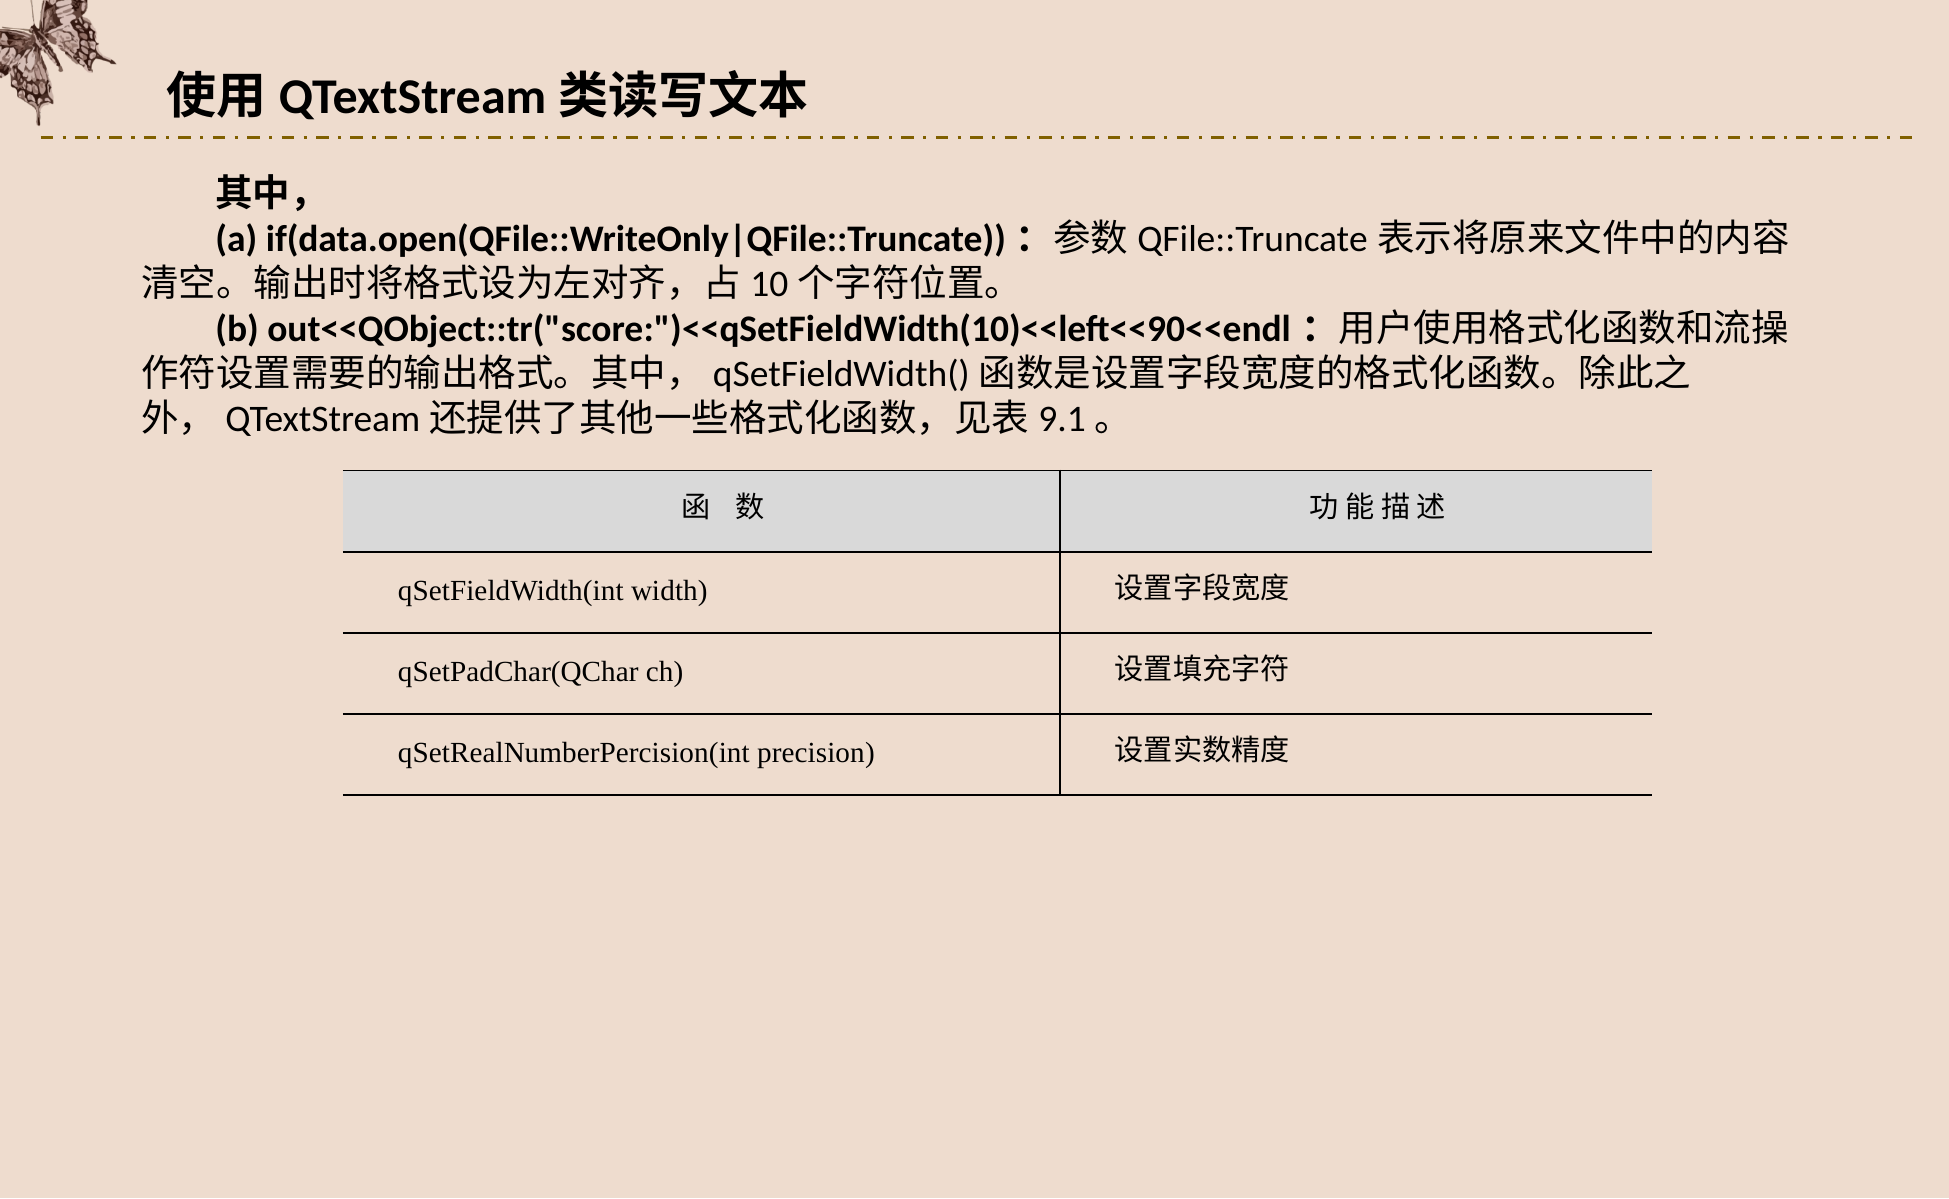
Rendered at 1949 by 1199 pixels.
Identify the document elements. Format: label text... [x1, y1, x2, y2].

table_cell 设置字段宽度 [1061, 553, 1652, 632]
table_cell 设置实数精度 [1061, 715, 1652, 794]
text_box 使用QTextStream类读写文本 [152, 55, 824, 131]
table_cell 设置填充字符 [1061, 634, 1652, 713]
text_box 其中， (a) if(data.open(QFile::WriteOnly|QFile::Truncate))：参数QFile::Truncate表示将原来文件中的内容清空。输出时将格式设为左对齐，占10个字符位置。 (b) out<<QObject::tr("score:")<<qSetFieldWidth(10)<<left<<90<<endl：用户使用格式化函数和流操作符设置需要的输出格式。其中，qSetFieldWidth()函数是设置字段宽度的格式化函数。除此之外，QTextStream还提供了其他一些格式化函数，见表9.1。 [126, 161, 1834, 447]
picture [0, 0, 142, 138]
table_header 功 能 描 述 [1061, 471, 1652, 551]
table_header 函 数 [343, 471, 1059, 551]
table_cell qSetFieldWidth(int width) [343, 553, 1059, 632]
table_cell qSetRealNumberPercision(int precision) [343, 715, 1059, 794]
table_cell qSetPadChar(QChar ch) [343, 634, 1059, 713]
